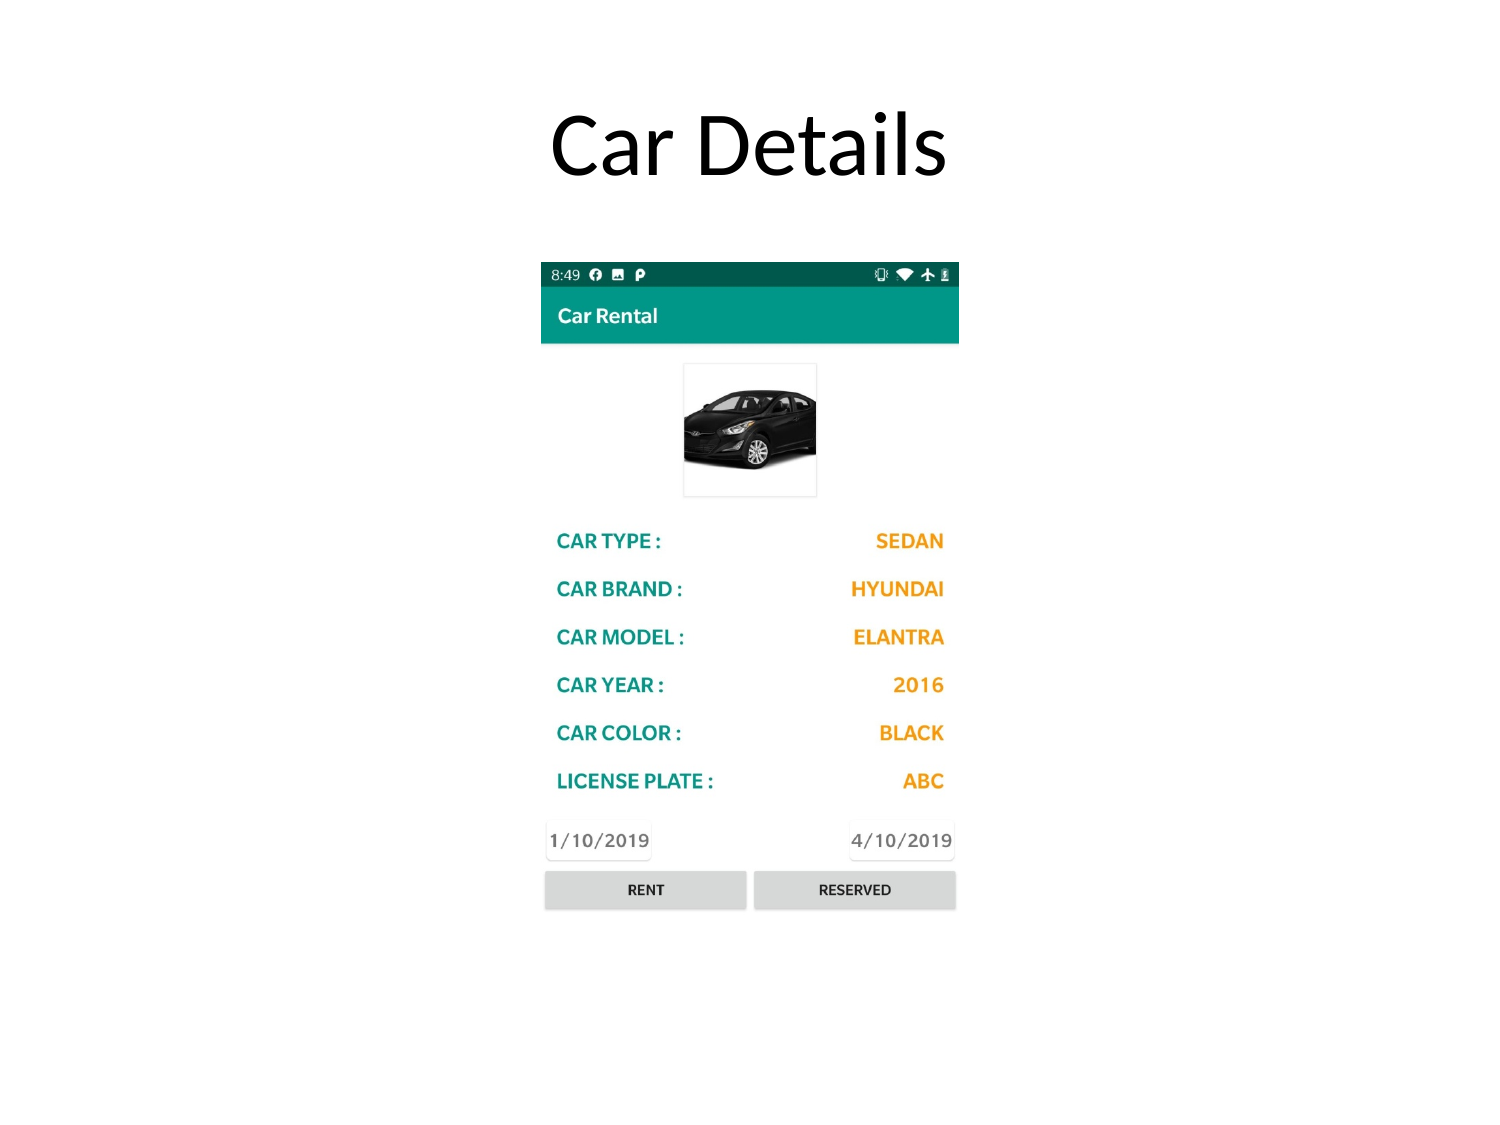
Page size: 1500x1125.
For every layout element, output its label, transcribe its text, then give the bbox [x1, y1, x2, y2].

title Car Details [75, 45, 1425, 233]
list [540, 262, 959, 1006]
